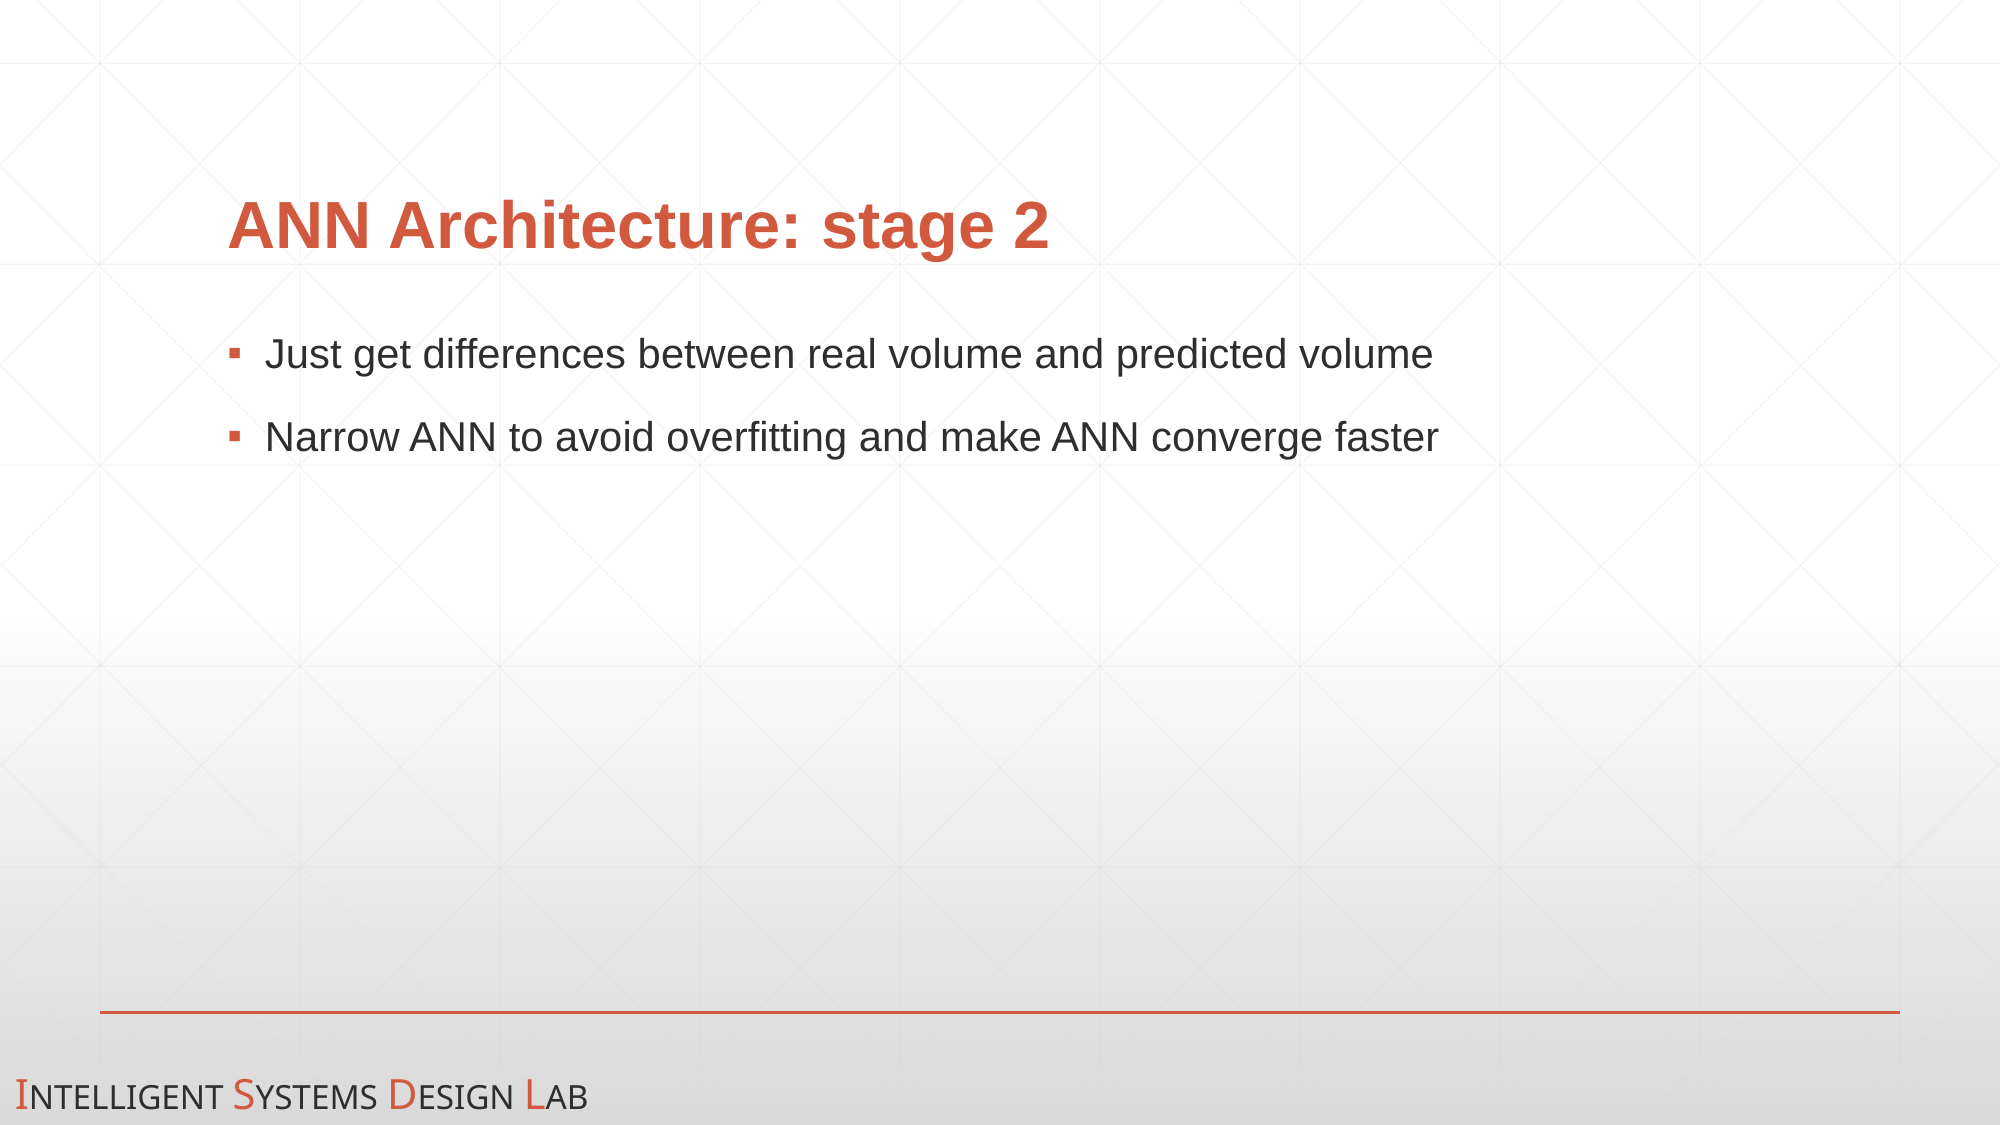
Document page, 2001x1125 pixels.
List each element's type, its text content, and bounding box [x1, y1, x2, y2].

title ANN Architecture: stage 2 [212, 82, 1788, 271]
list Just get differences between real volume and predicted volume Narrow ANN to avoid overfitting and make ANN converge faster [212, 324, 1788, 950]
